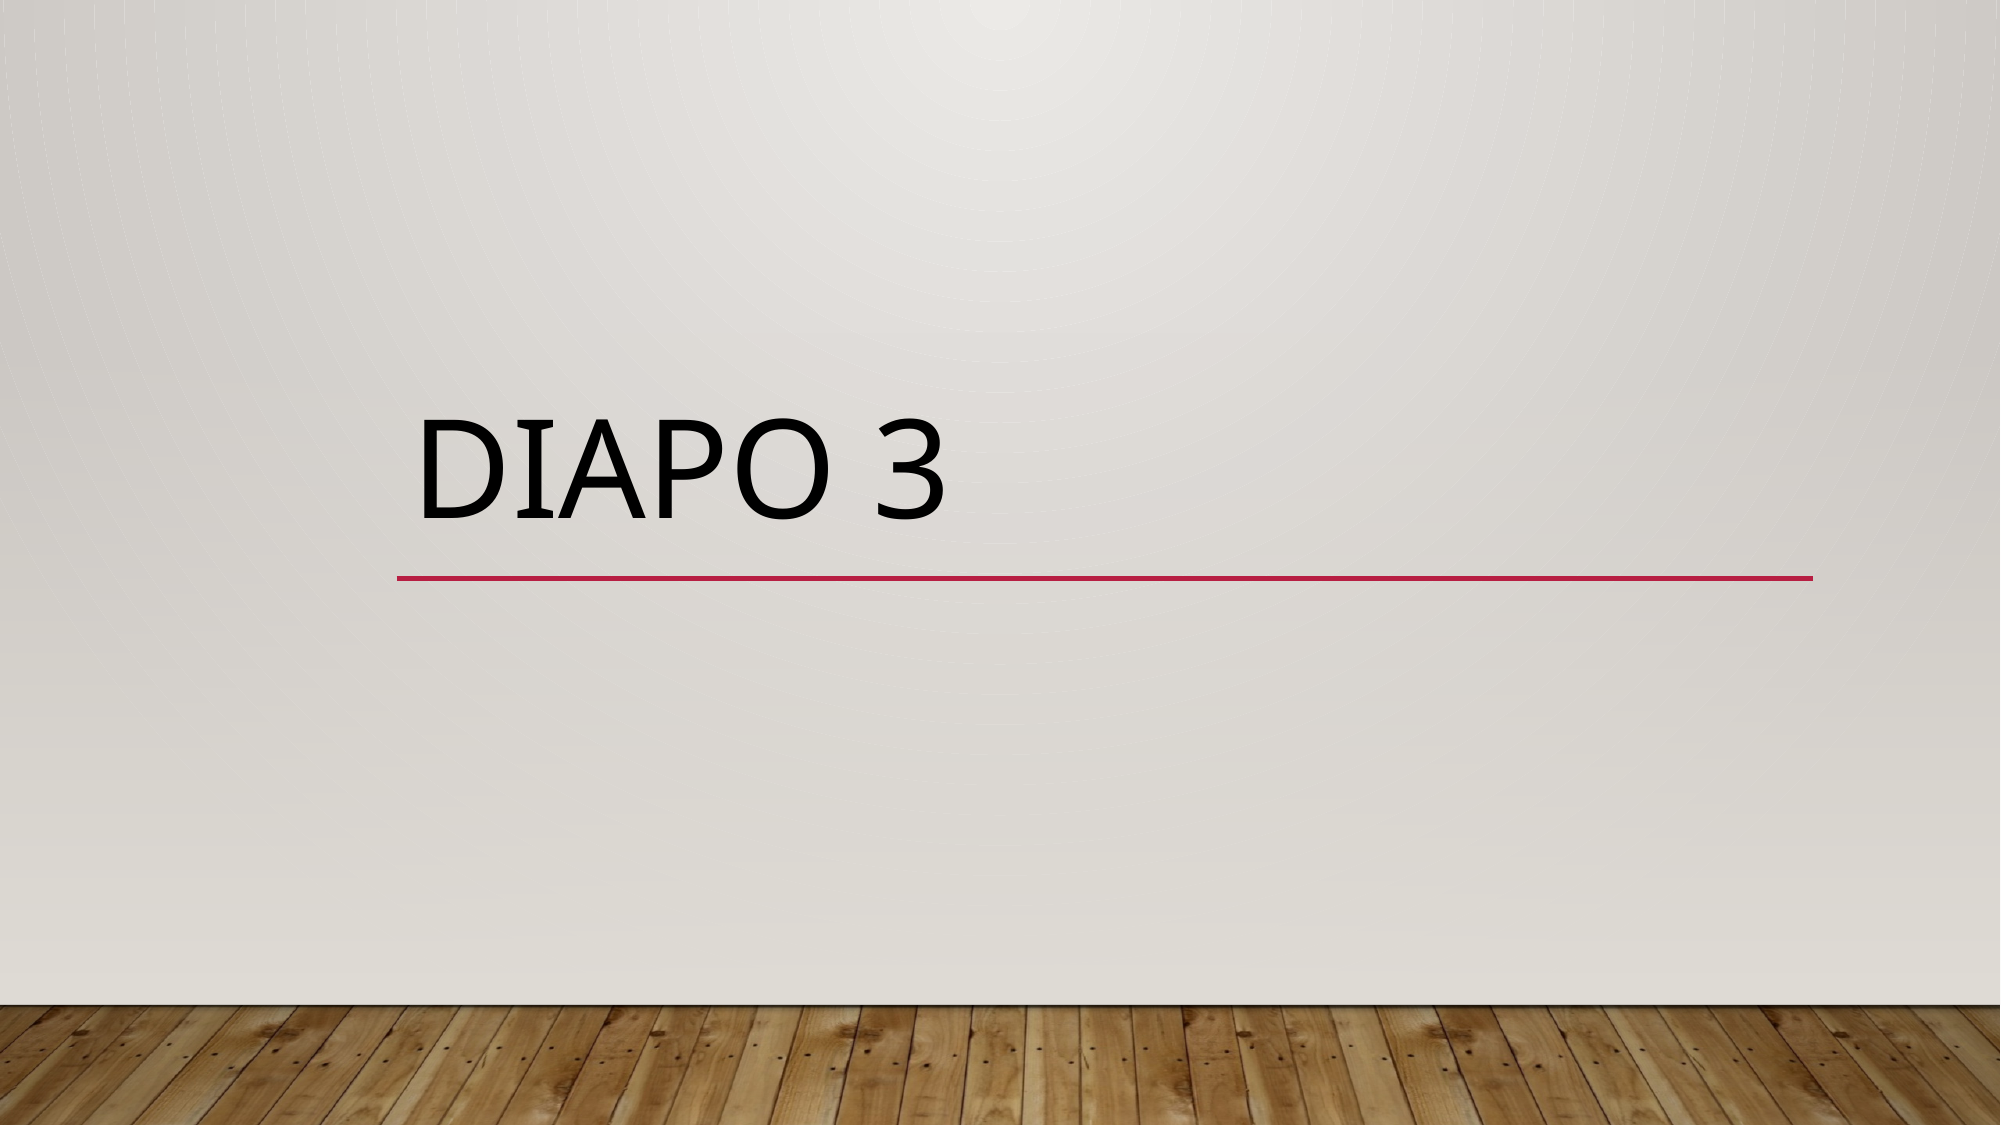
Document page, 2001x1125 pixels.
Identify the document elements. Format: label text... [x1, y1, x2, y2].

picture [0, 1005, 2000, 1125]
title Diapo 3 [396, 131, 1814, 549]
